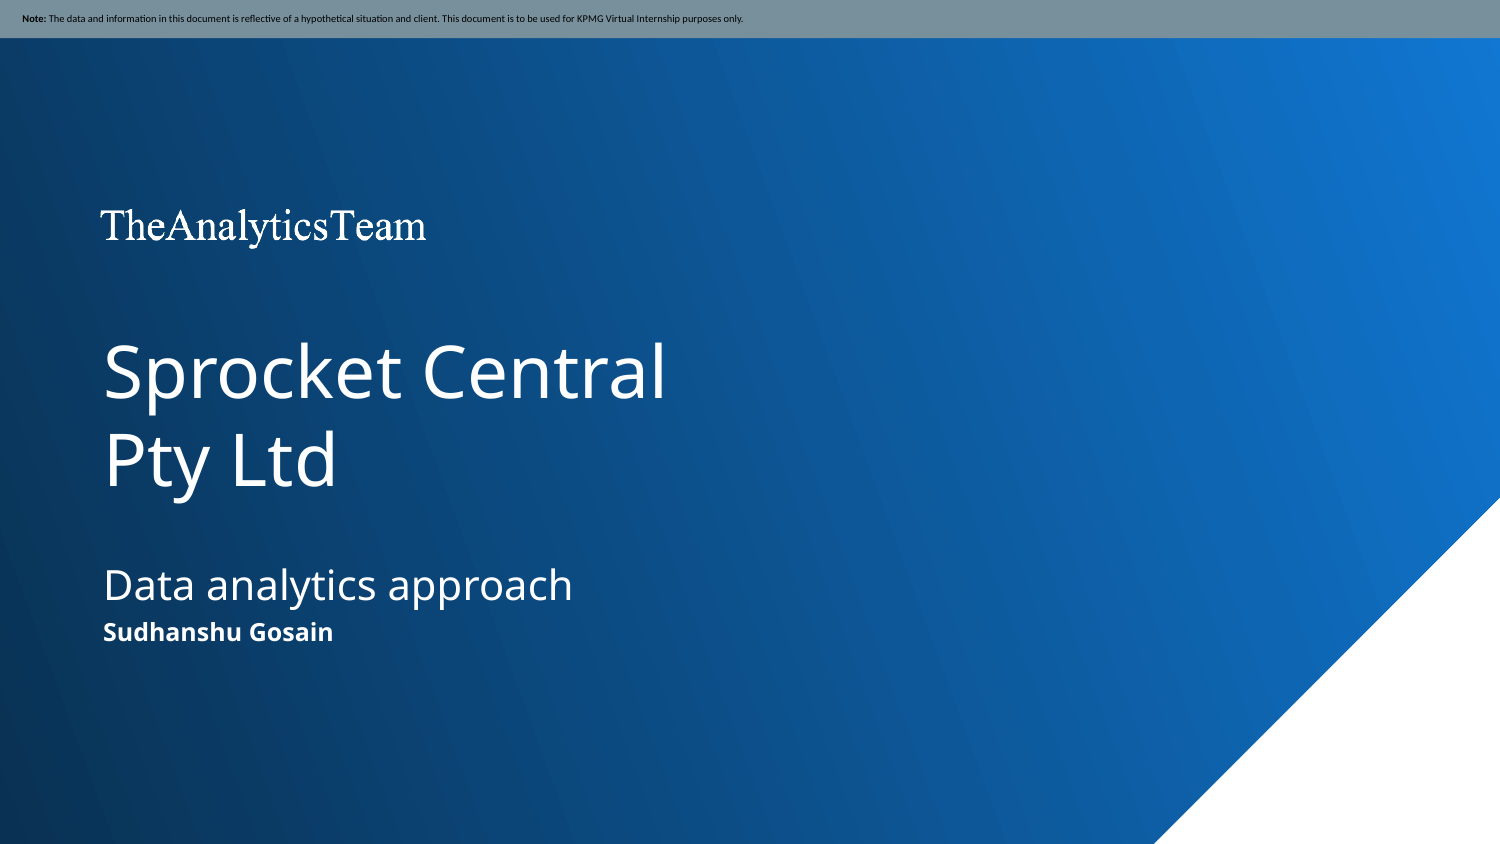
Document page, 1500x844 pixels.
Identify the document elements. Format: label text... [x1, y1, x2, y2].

picture [100, 208, 427, 249]
text_box [0, 39, 1500, 844]
text_box Data analytics approach [88, 543, 999, 601]
text_box Sprocket Central Pty Ltd [88, 310, 737, 516]
text_box Sudhanshu Gosain [88, 601, 1114, 662]
text_box Note: The data and information in this document is reflective of a hypothetical situation and client. This document is to be used for KPMG Virtual Internship purposes only. [0, 0, 1500, 39]
